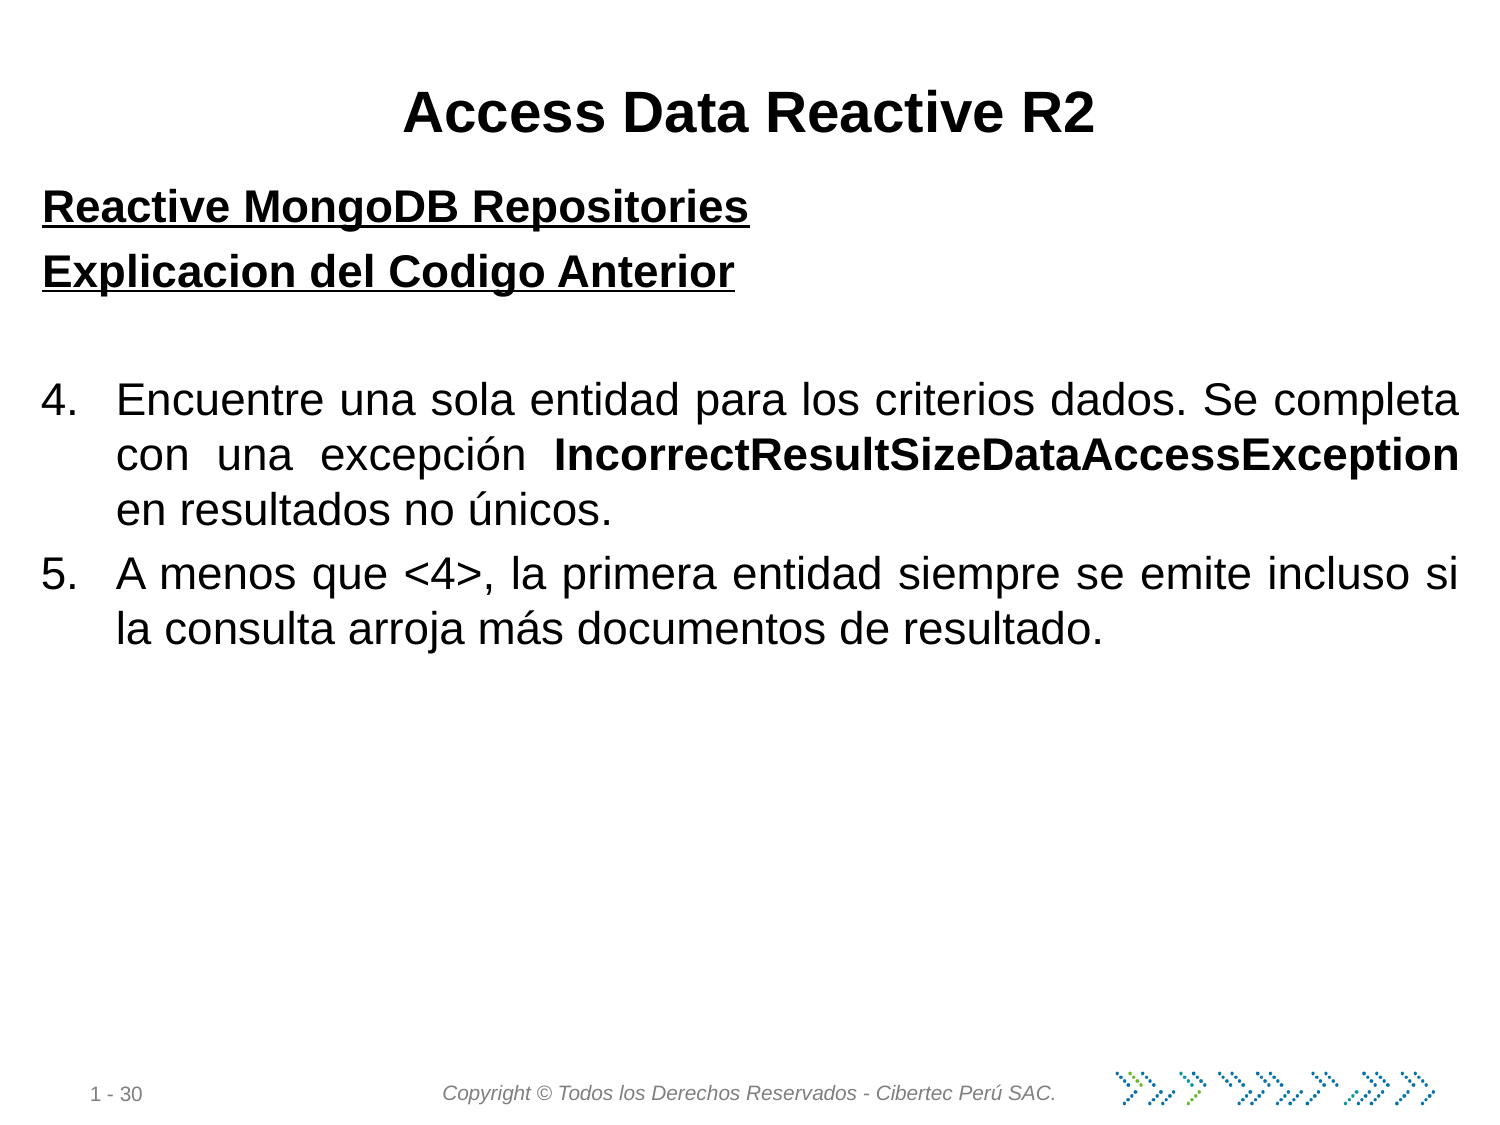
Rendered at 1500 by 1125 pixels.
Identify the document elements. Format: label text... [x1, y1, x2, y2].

list Reactive MongoDB Repositories Explicacion del Codigo Anterior Encuentre una sola entidad para los criterios dados. Se completa con una excepción IncorrectResultSizeDataAccessException en resultados no únicos. A menos que <4>, la primera entidad siempre se emite incluso si la consulta arroja más documentos de resultado. [37, 175, 1463, 668]
title Access Data Reactive R2 [99, 72, 1399, 175]
picture [1107, 1071, 1445, 1108]
